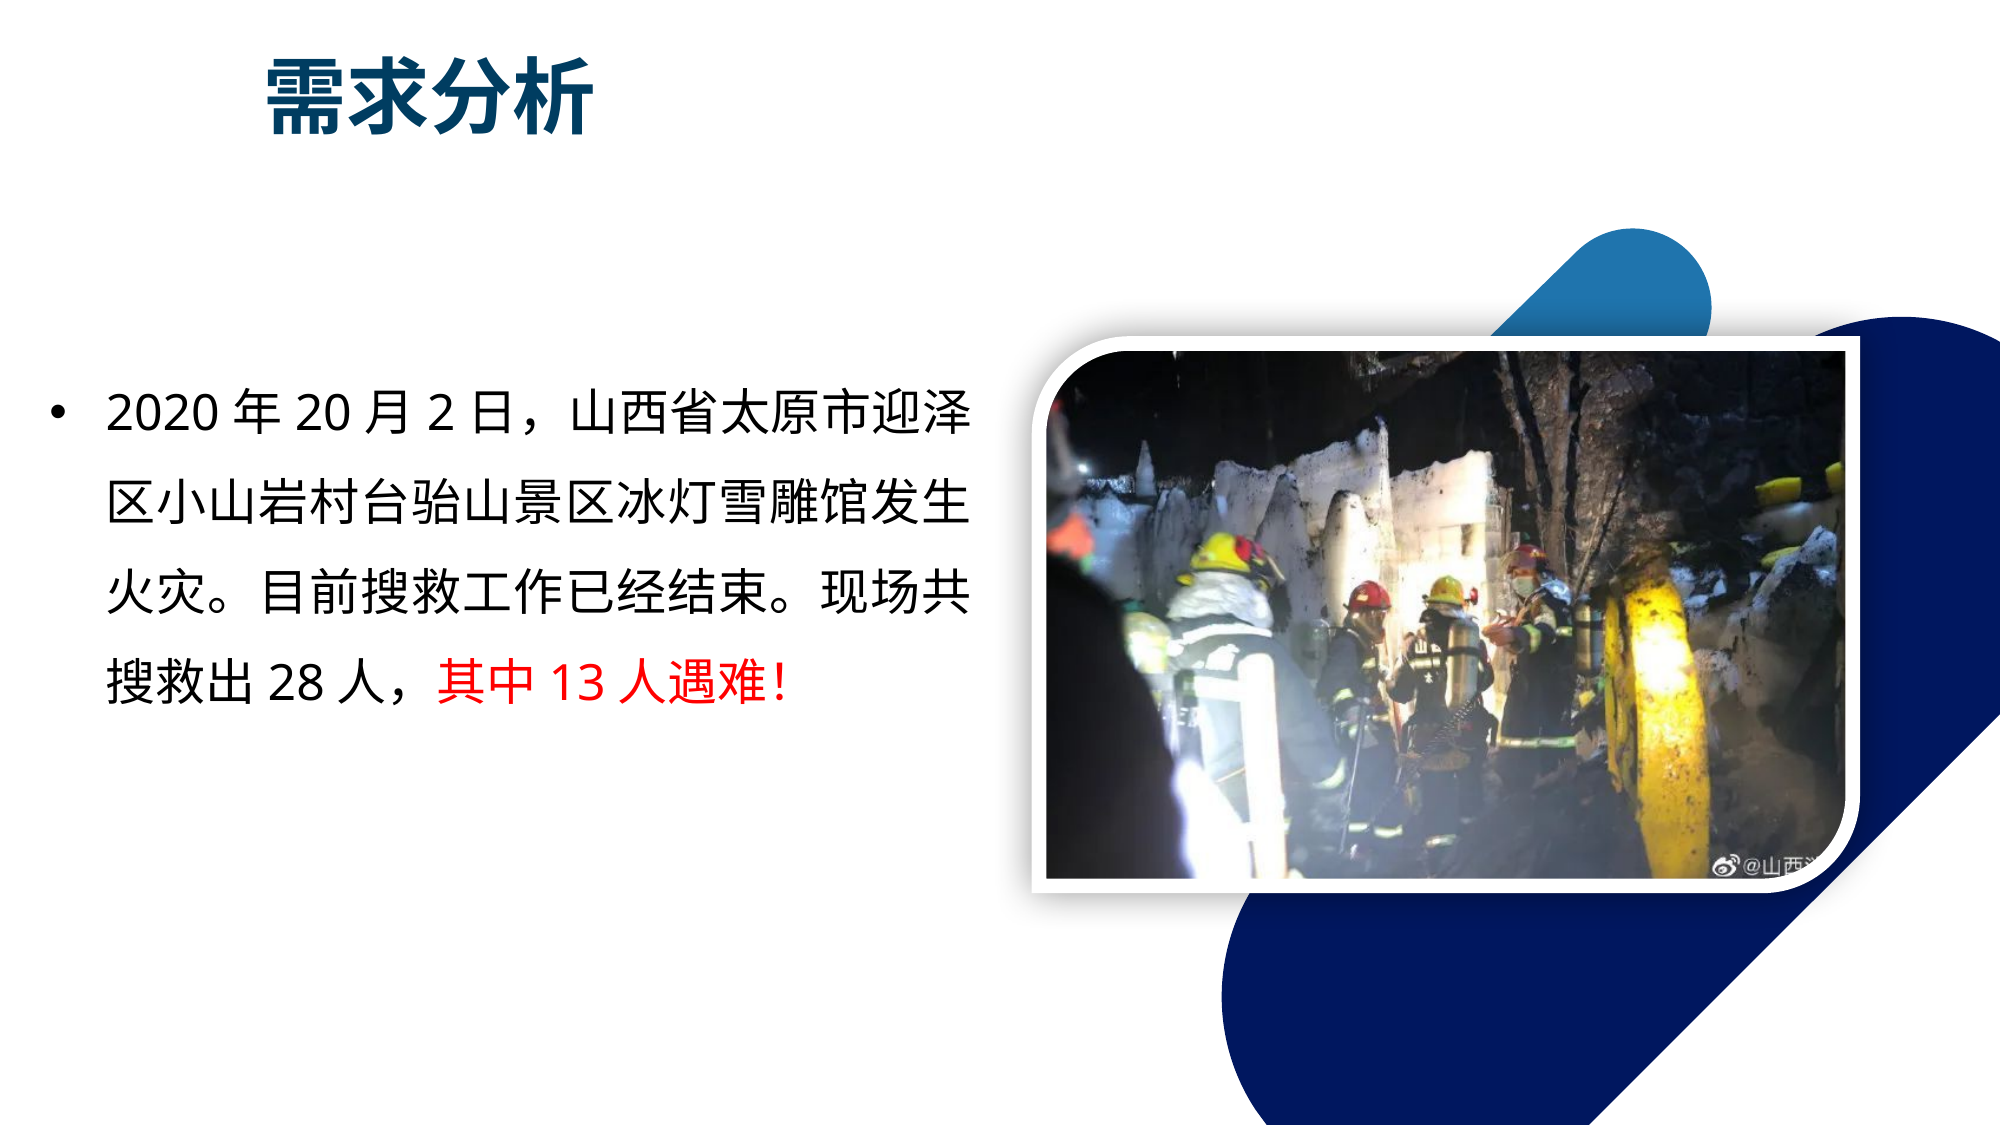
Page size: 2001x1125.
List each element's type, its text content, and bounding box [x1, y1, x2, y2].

text_box [1867, 315, 2000, 838]
picture [1038, 343, 1853, 886]
text_box [1516, 227, 1713, 309]
text_box 2020年20月2日，山西省太原市迎泽区小山岩村台骀山景区冰灯雪雕馆发生火灾。目前搜救工作已经结束。现场共搜救出28人，其中13人遇难！ [34, 343, 988, 719]
text_box [1220, 911, 1805, 1125]
text_box 需求分析 [248, 46, 988, 155]
